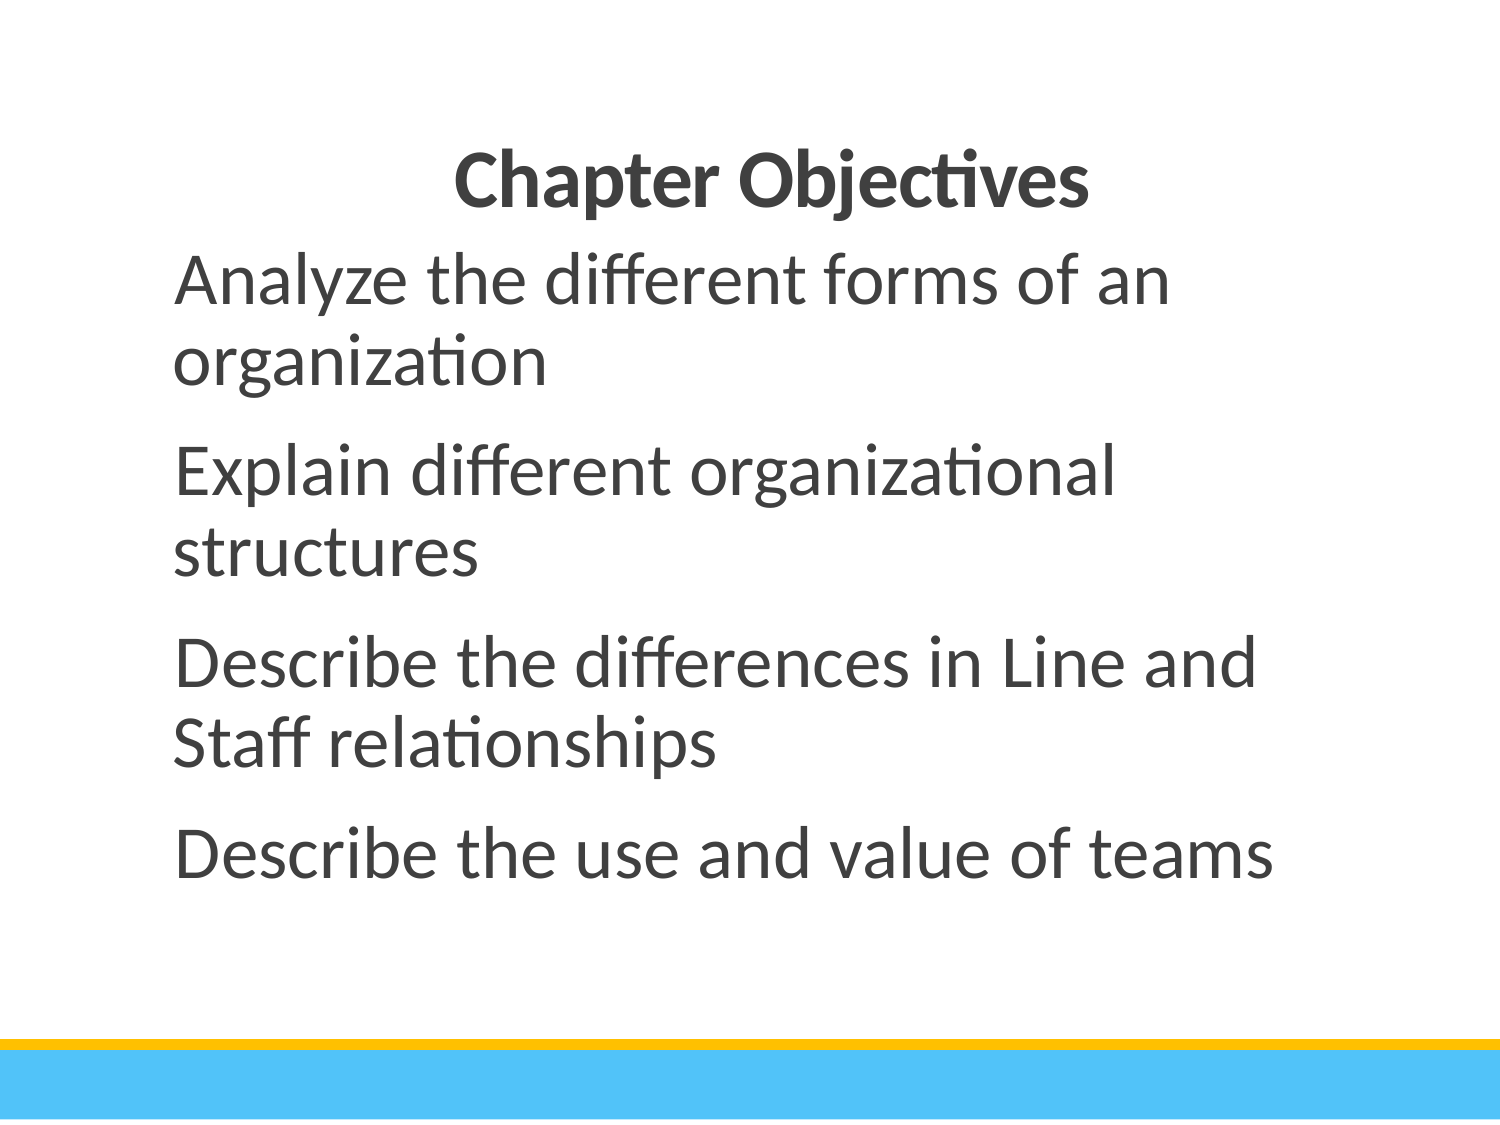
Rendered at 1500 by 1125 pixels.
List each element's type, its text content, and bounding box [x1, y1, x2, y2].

title Chapter Objectives [157, 45, 1389, 232]
list Analyze the different forms of an organization Explain different organizational structures Describe the differences in Line and Staff relationships Describe the use and value of teams [157, 232, 1389, 1021]
